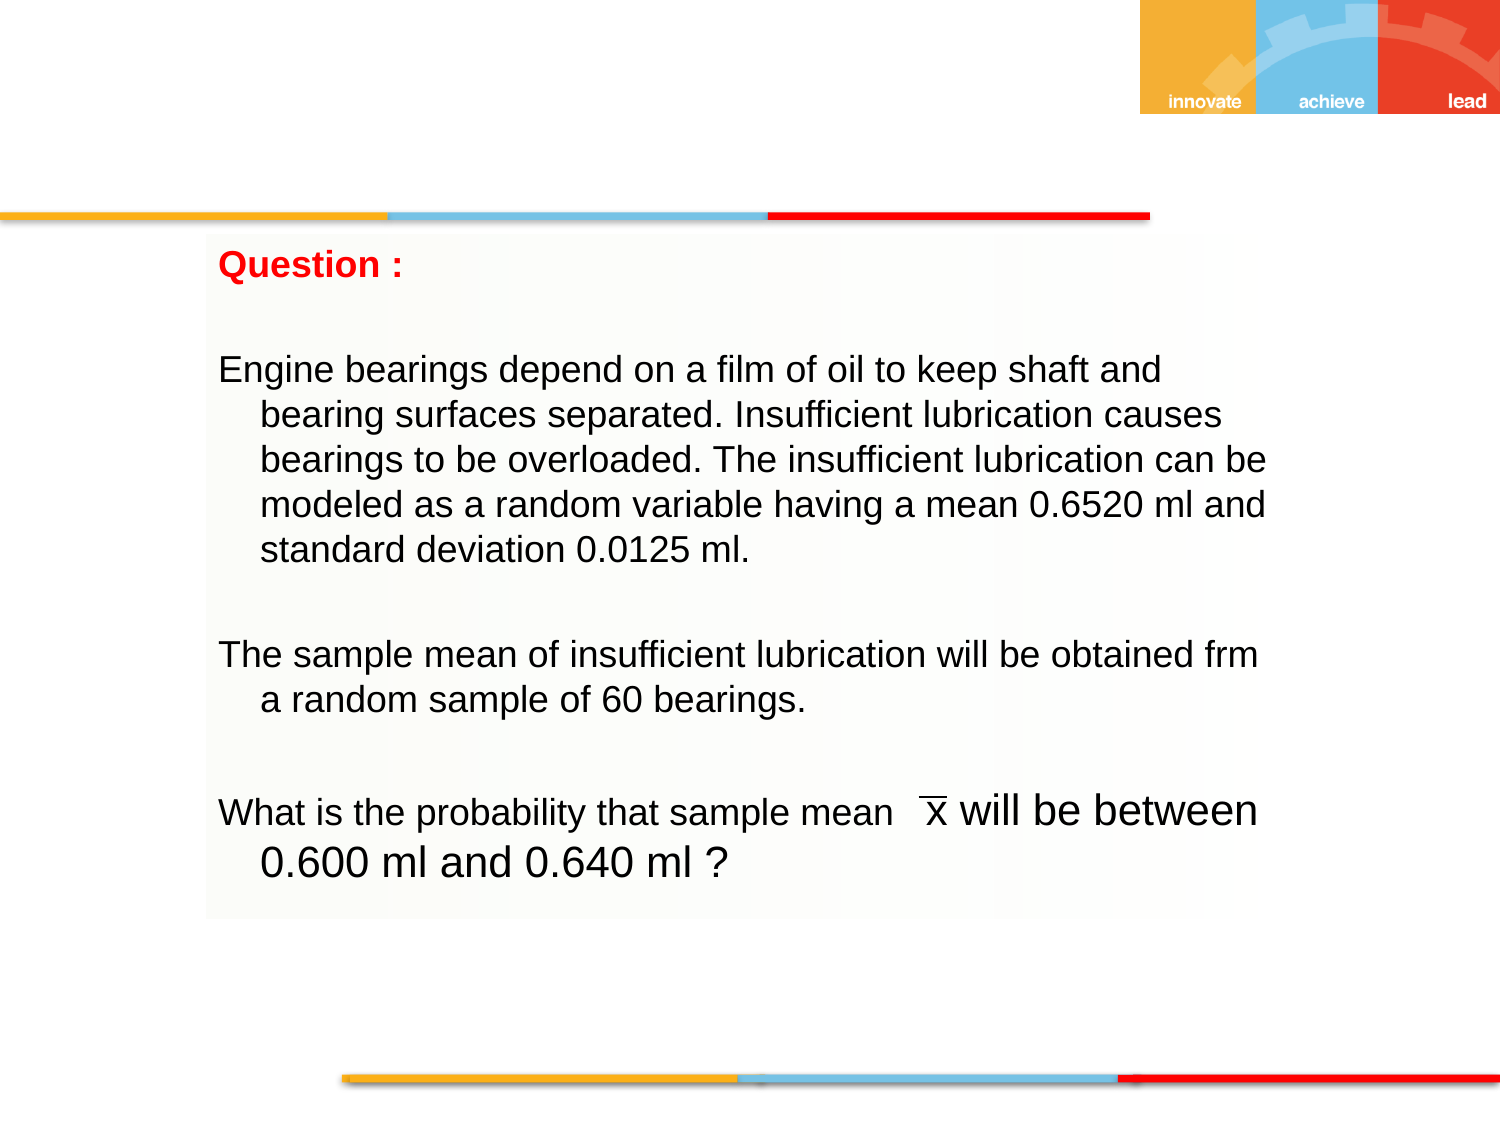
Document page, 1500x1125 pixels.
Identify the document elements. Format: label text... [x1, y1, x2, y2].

list Question : Engine bearings depend on a film of oil to keep shaft and bearing surfaces separated. Insufficient lubrication causes bearings to be overloaded. The insufficient lubrication can be modeled as a random variable having a mean 0.6520 ml and standard deviation 0.0125 ml. The sample mean of insufficient lubrication will be obtained frm a random sample of 60 bearings. What is the probability that sample mean x will be between 0.600 ml and 0.640 ml ? [206, 234, 1294, 919]
picture [1140, 0, 1500, 114]
